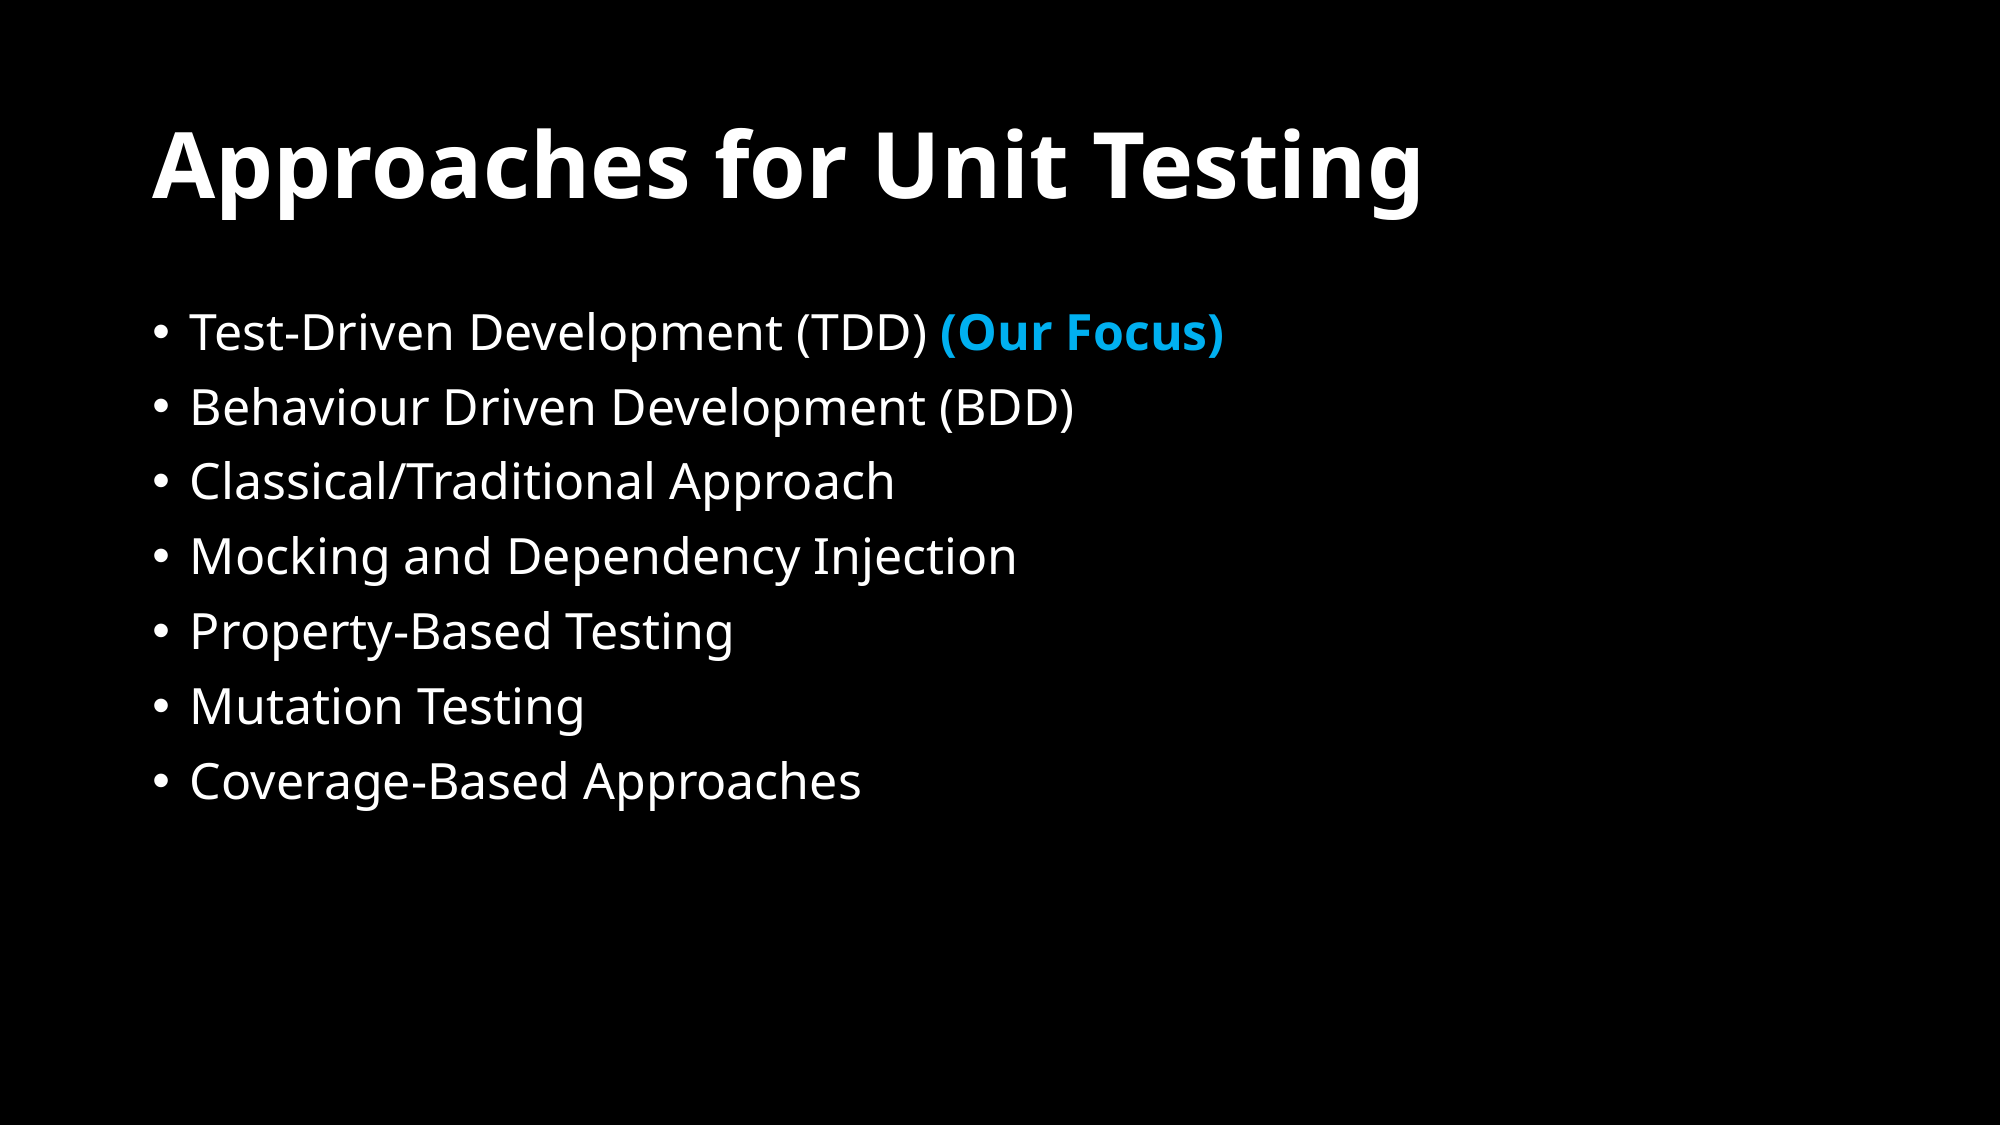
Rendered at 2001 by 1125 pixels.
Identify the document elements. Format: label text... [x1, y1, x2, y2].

title Approaches for Unit Testing [137, 59, 1863, 278]
list Test-Driven Development (TDD) (Our Focus) Behaviour Driven Development (BDD) Classical/Traditional Approach Mocking and Dependency Injection Property-Based Testing Mutation Testing Coverage-Based Approaches [137, 299, 1863, 1014]
